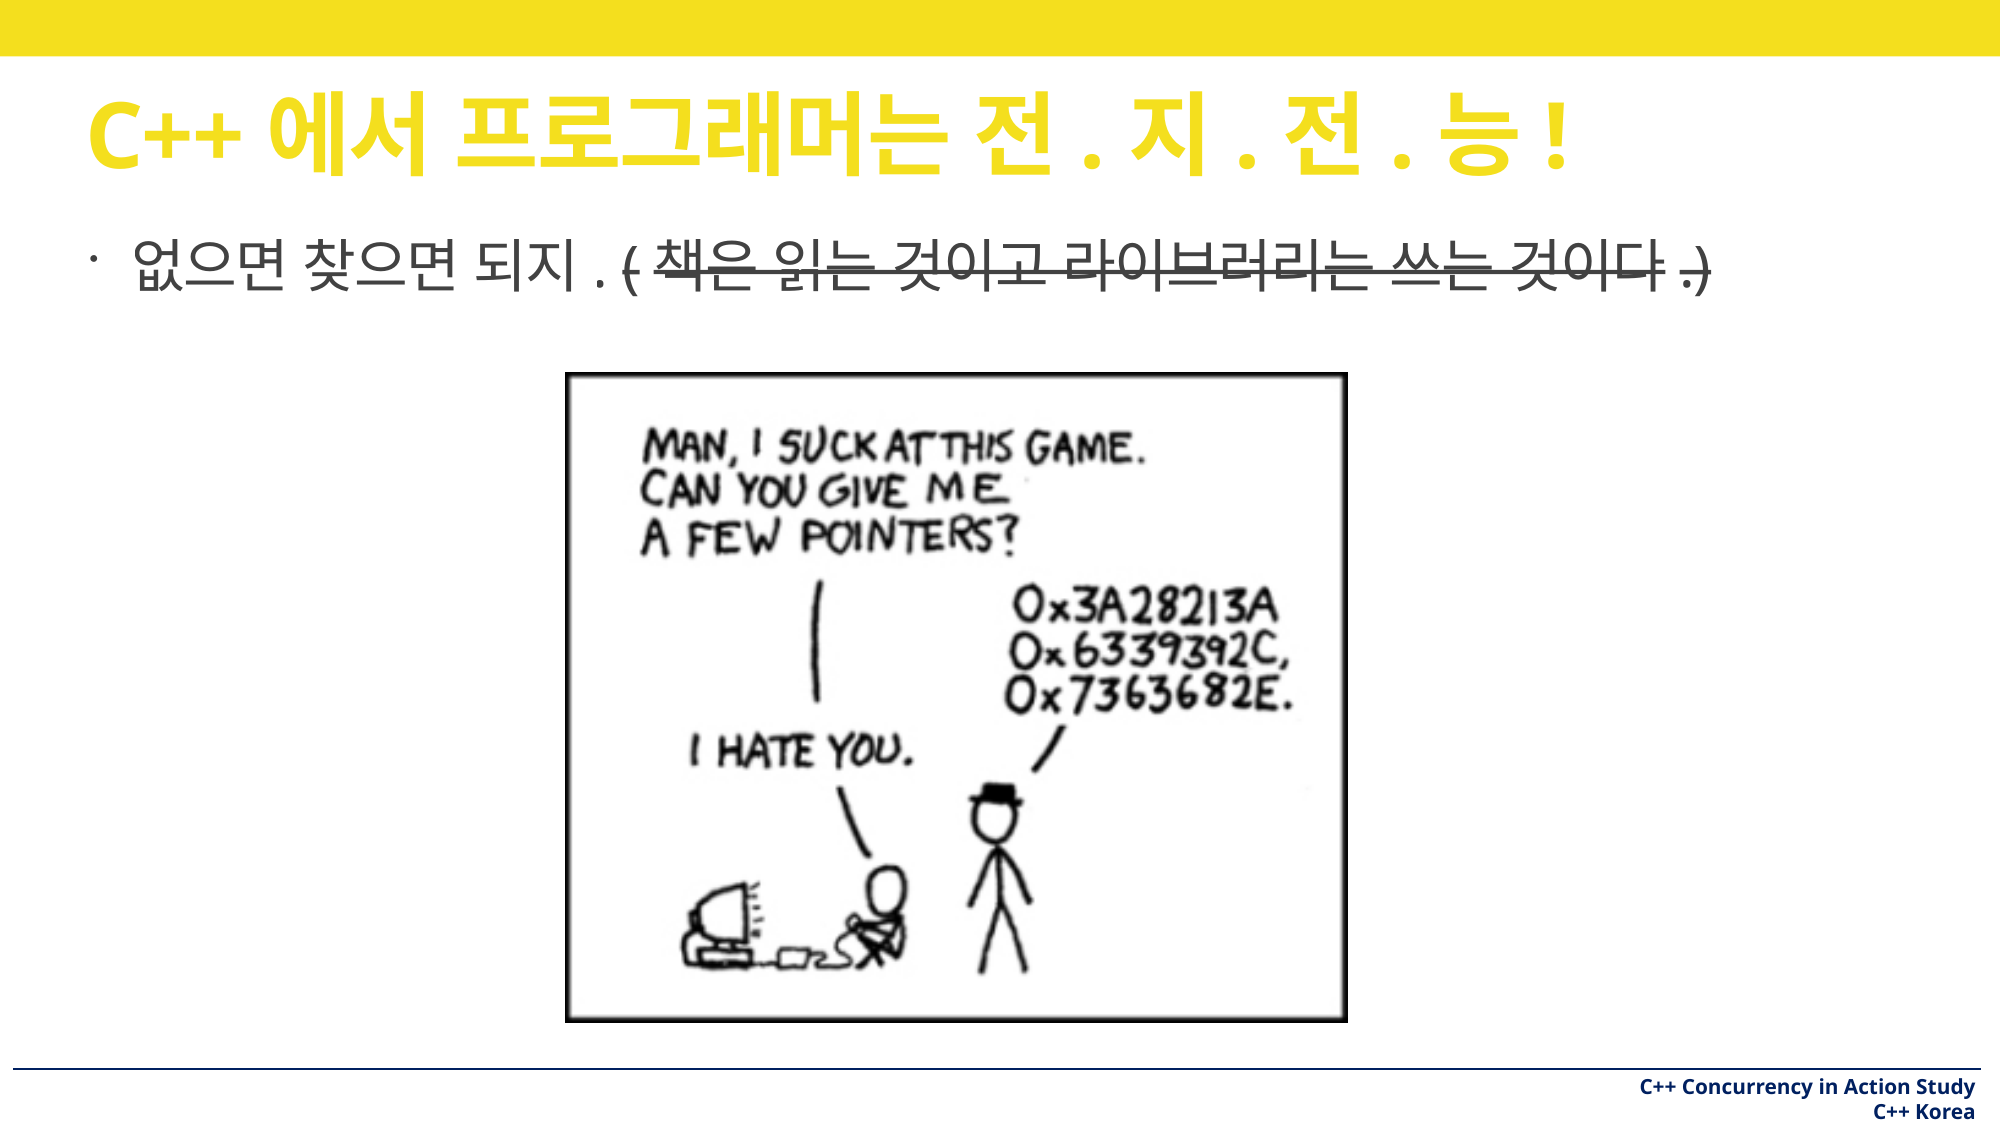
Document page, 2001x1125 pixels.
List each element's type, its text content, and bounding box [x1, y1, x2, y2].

picture [565, 372, 1348, 1023]
list 없으면 찾으면 되지. (책은 읽는 것이고 라이브러리는 쓰는 것이다.) [85, 237, 1915, 1049]
title C++에서 프로그래머는 전.지.전.능! [85, 89, 1915, 190]
